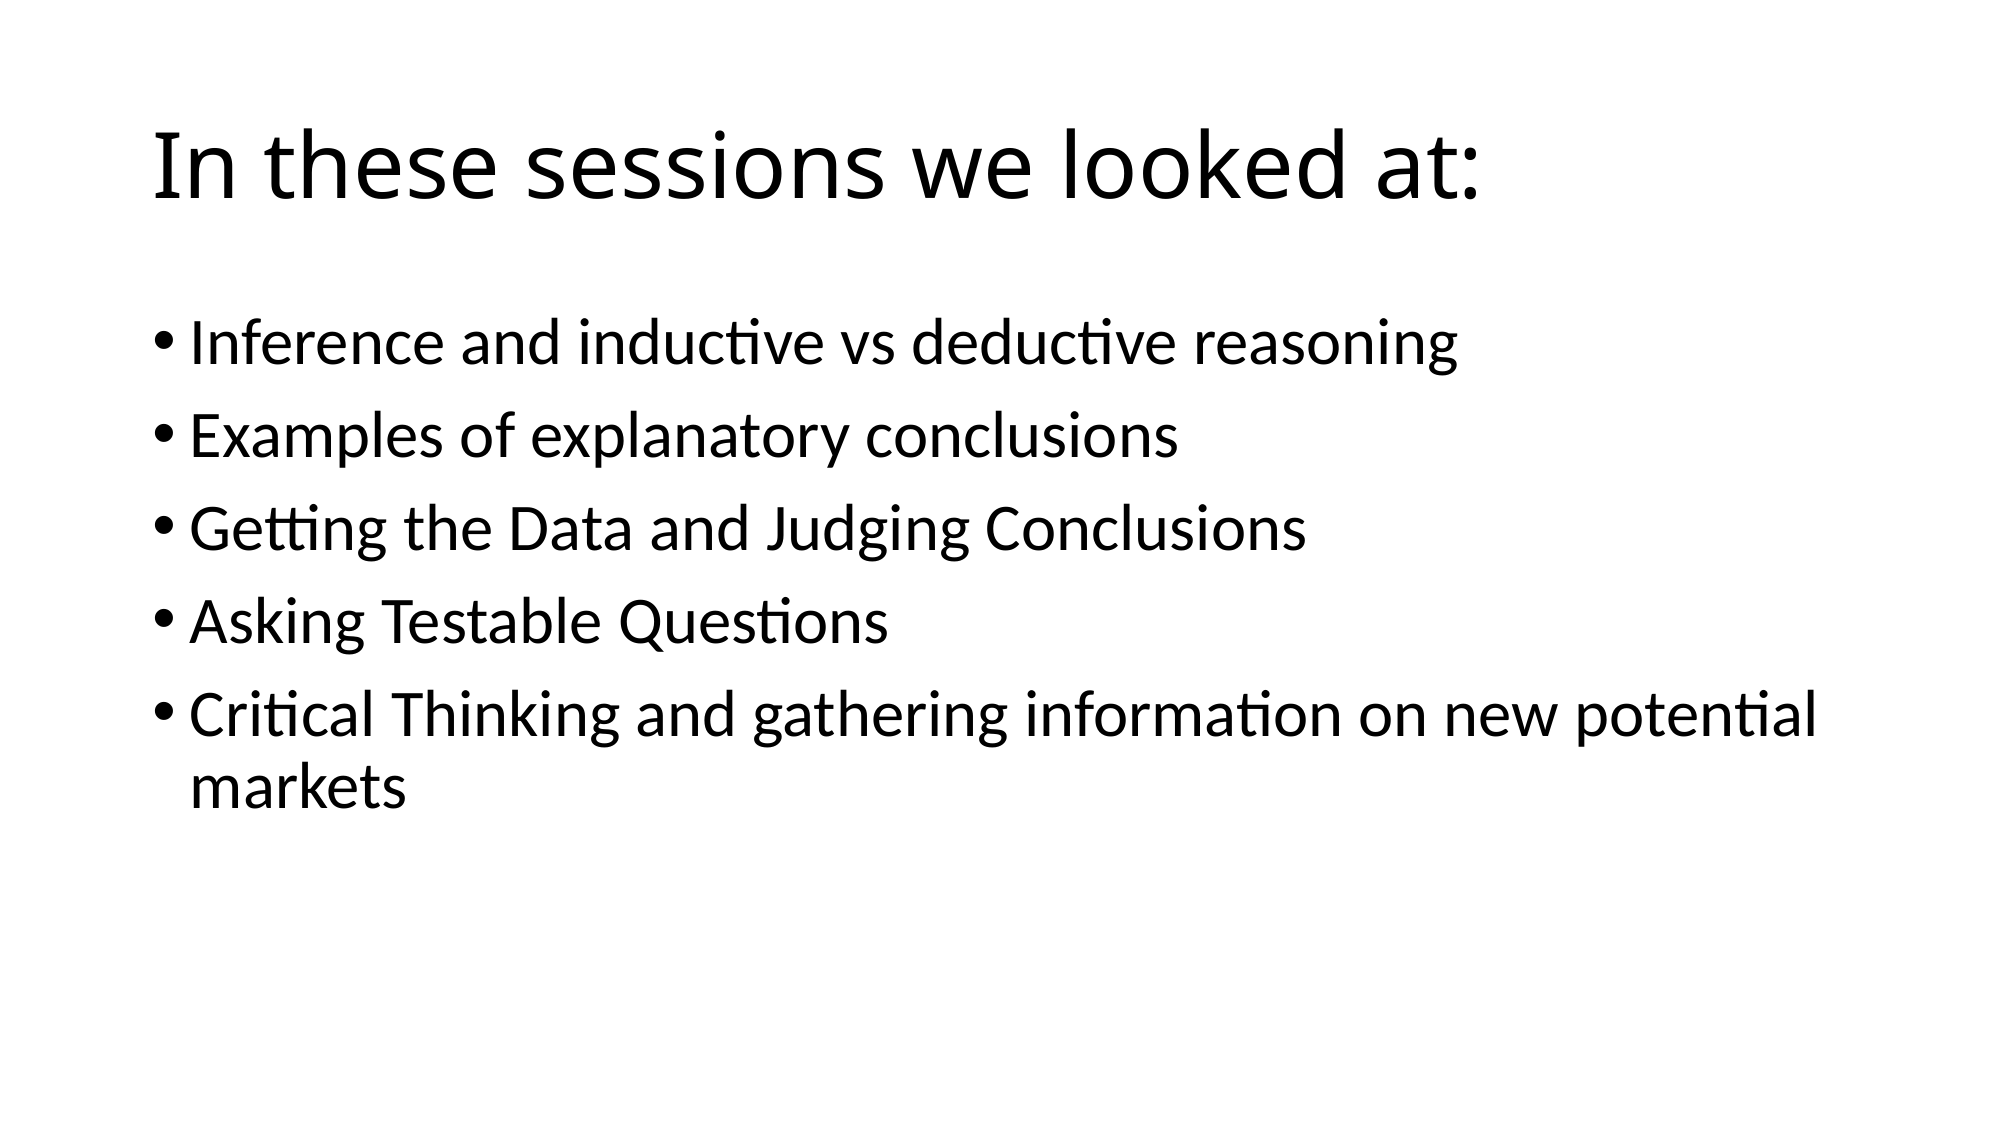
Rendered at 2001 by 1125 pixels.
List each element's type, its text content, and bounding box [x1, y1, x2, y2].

list Inference and inductive vs deductive reasoning Examples of explanatory conclusions Getting the Data and Judging Conclusions Asking Testable Questions Critical Thinking and gathering information on new potential markets [137, 299, 1863, 1014]
title In these sessions we looked at: [137, 59, 1863, 278]
